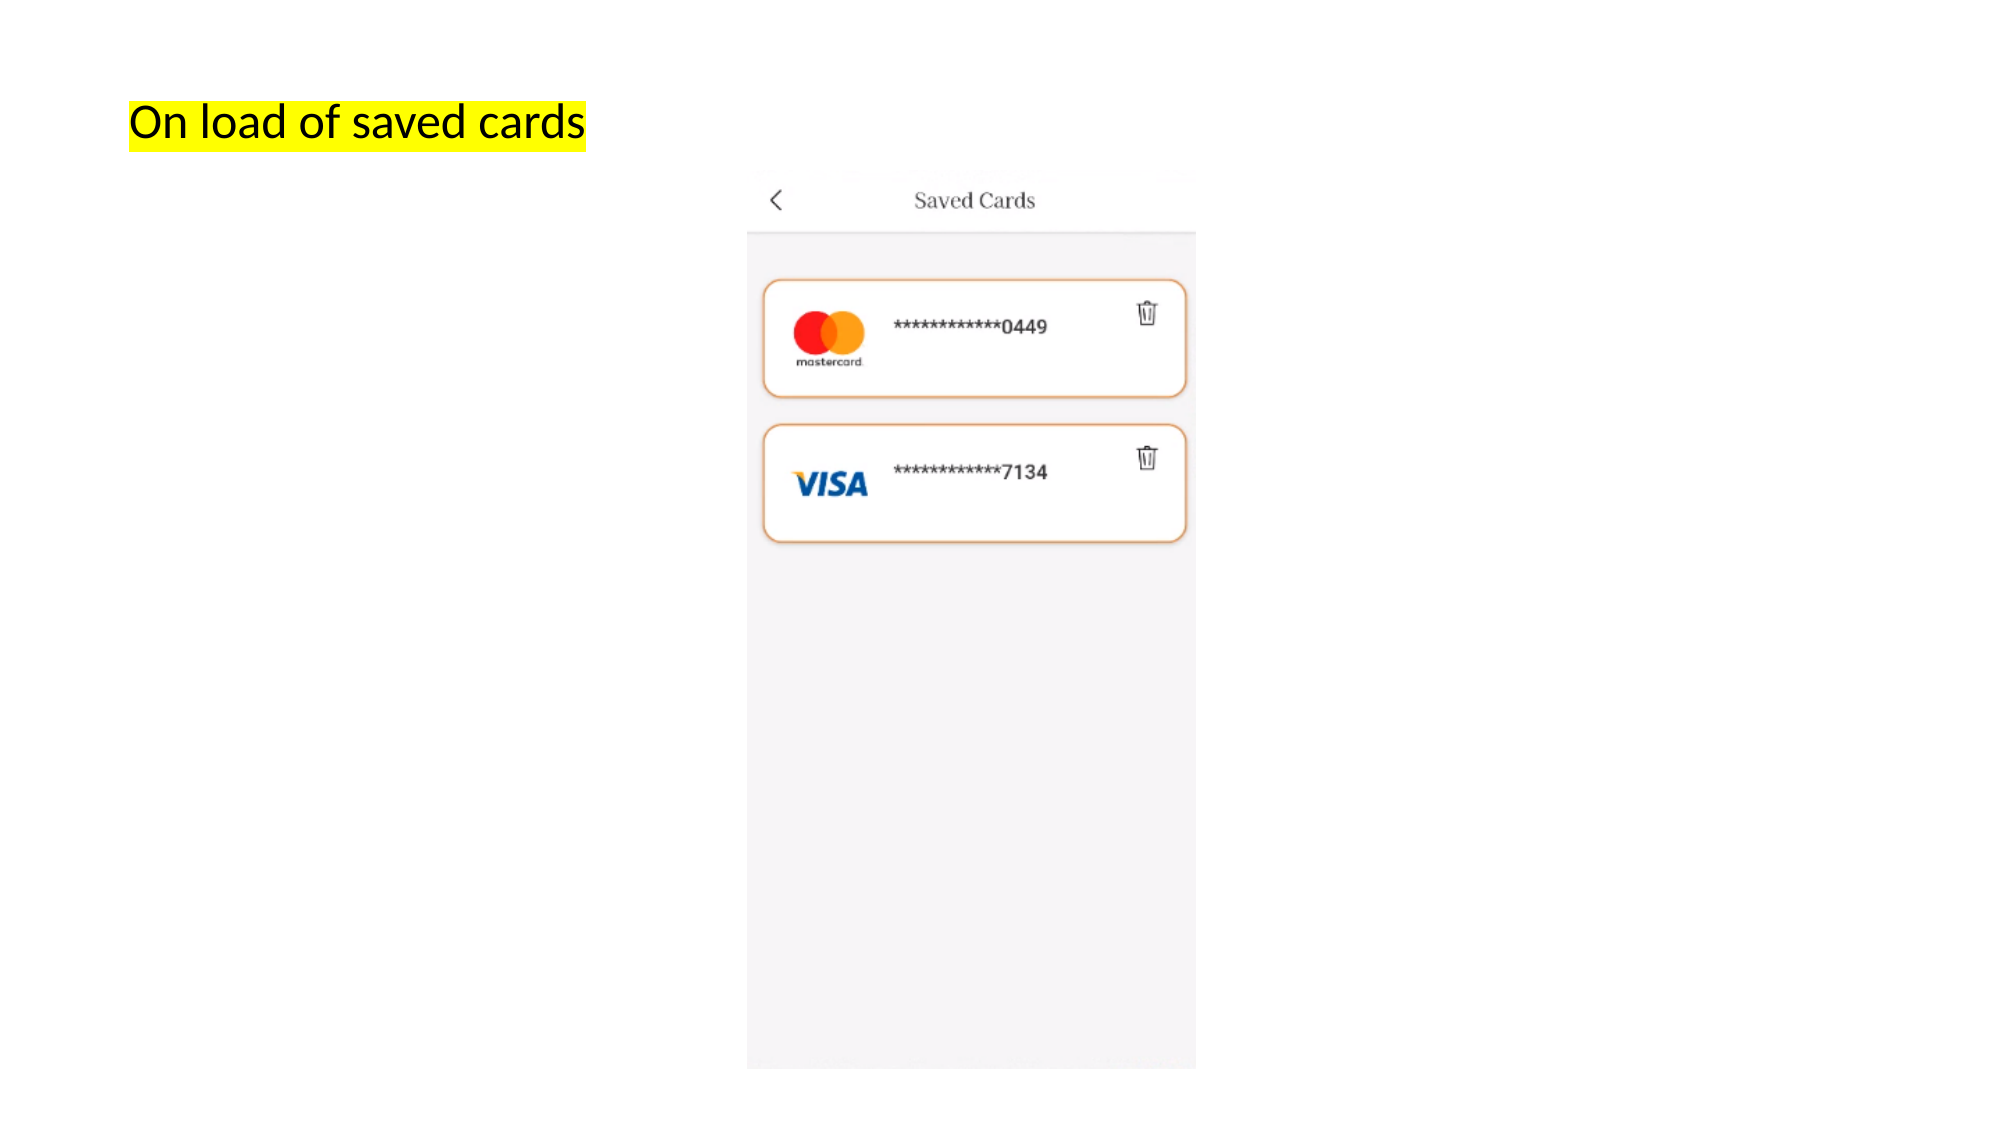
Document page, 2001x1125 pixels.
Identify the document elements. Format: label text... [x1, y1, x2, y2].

picture [747, 170, 1196, 1069]
text_box On load of saved cards [114, 81, 770, 157]
